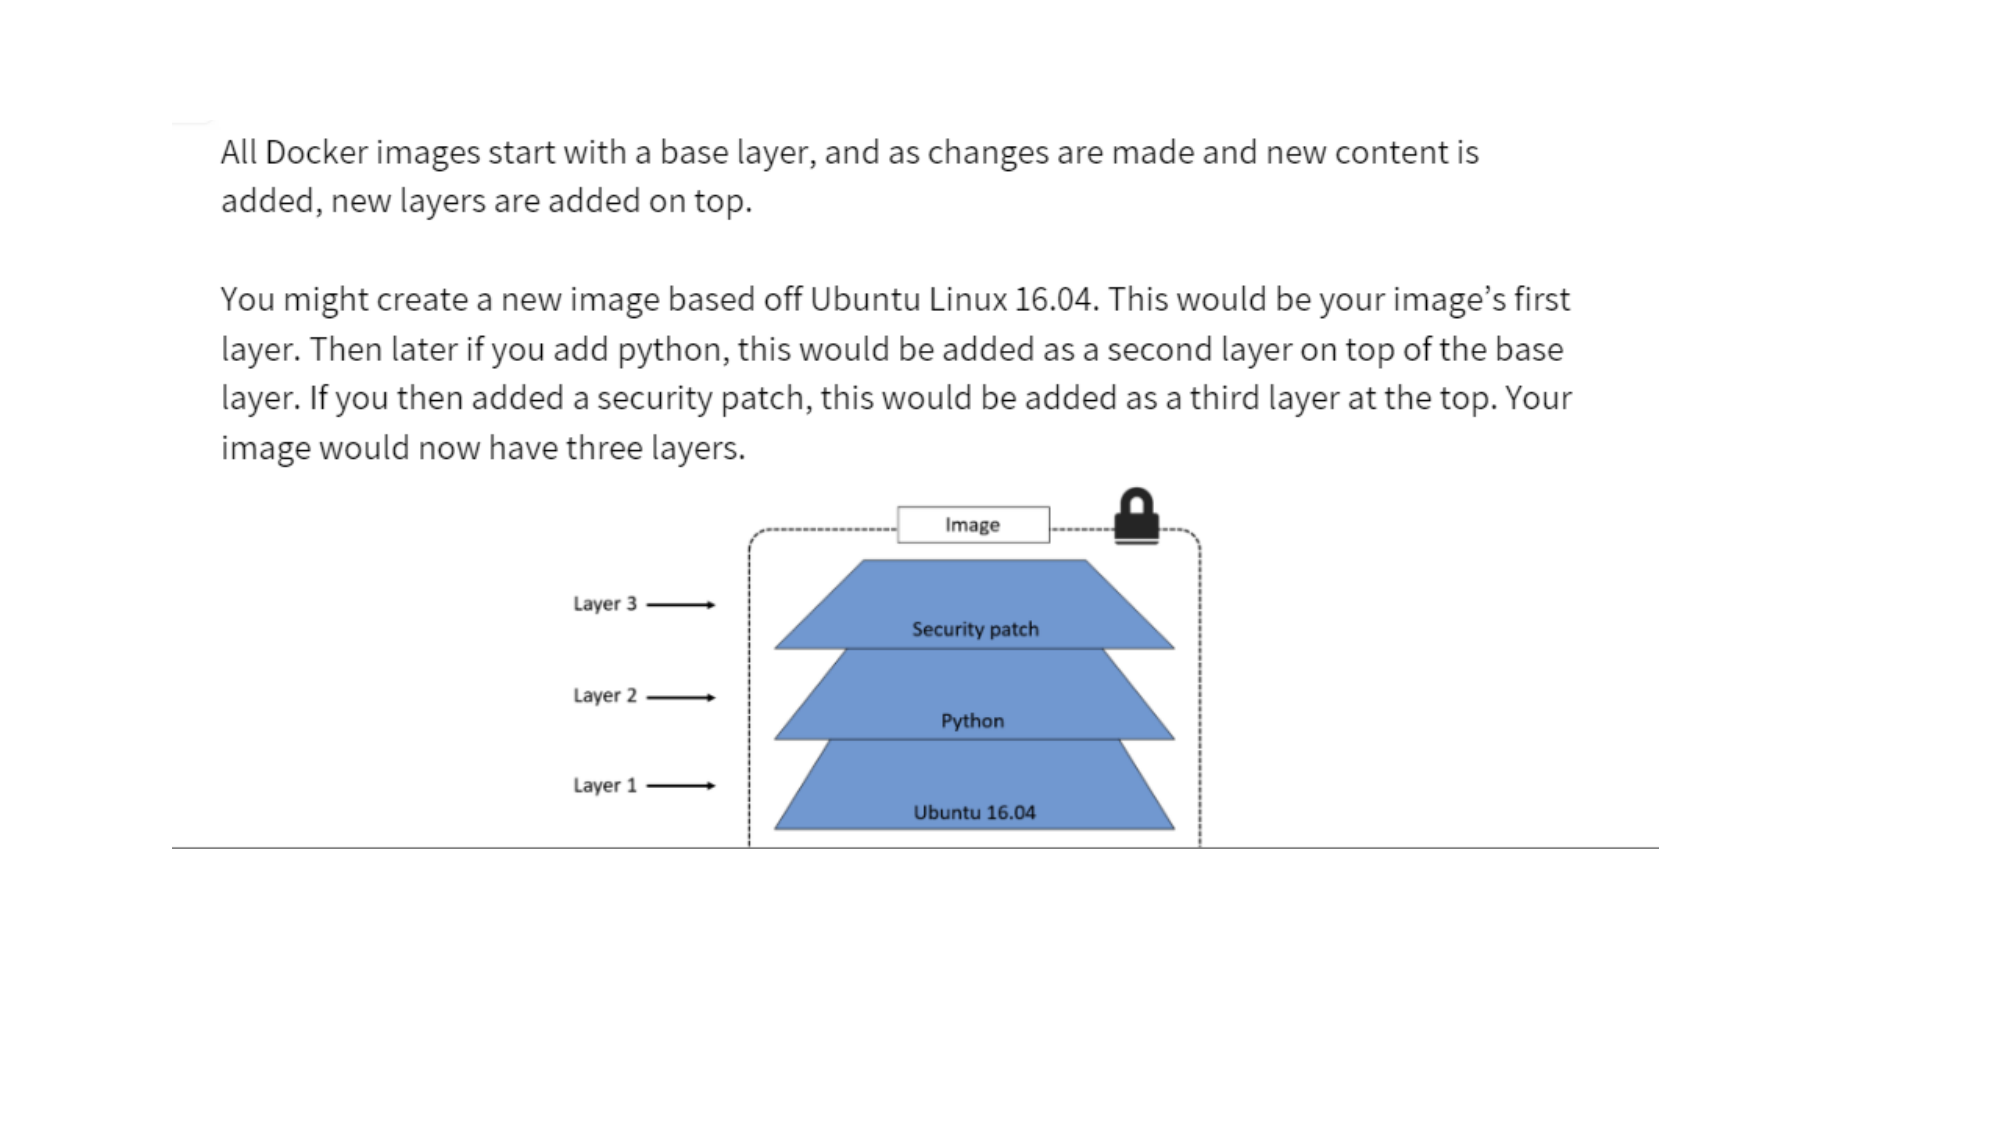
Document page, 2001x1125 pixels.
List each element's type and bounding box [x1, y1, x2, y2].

picture [172, 120, 1659, 849]
